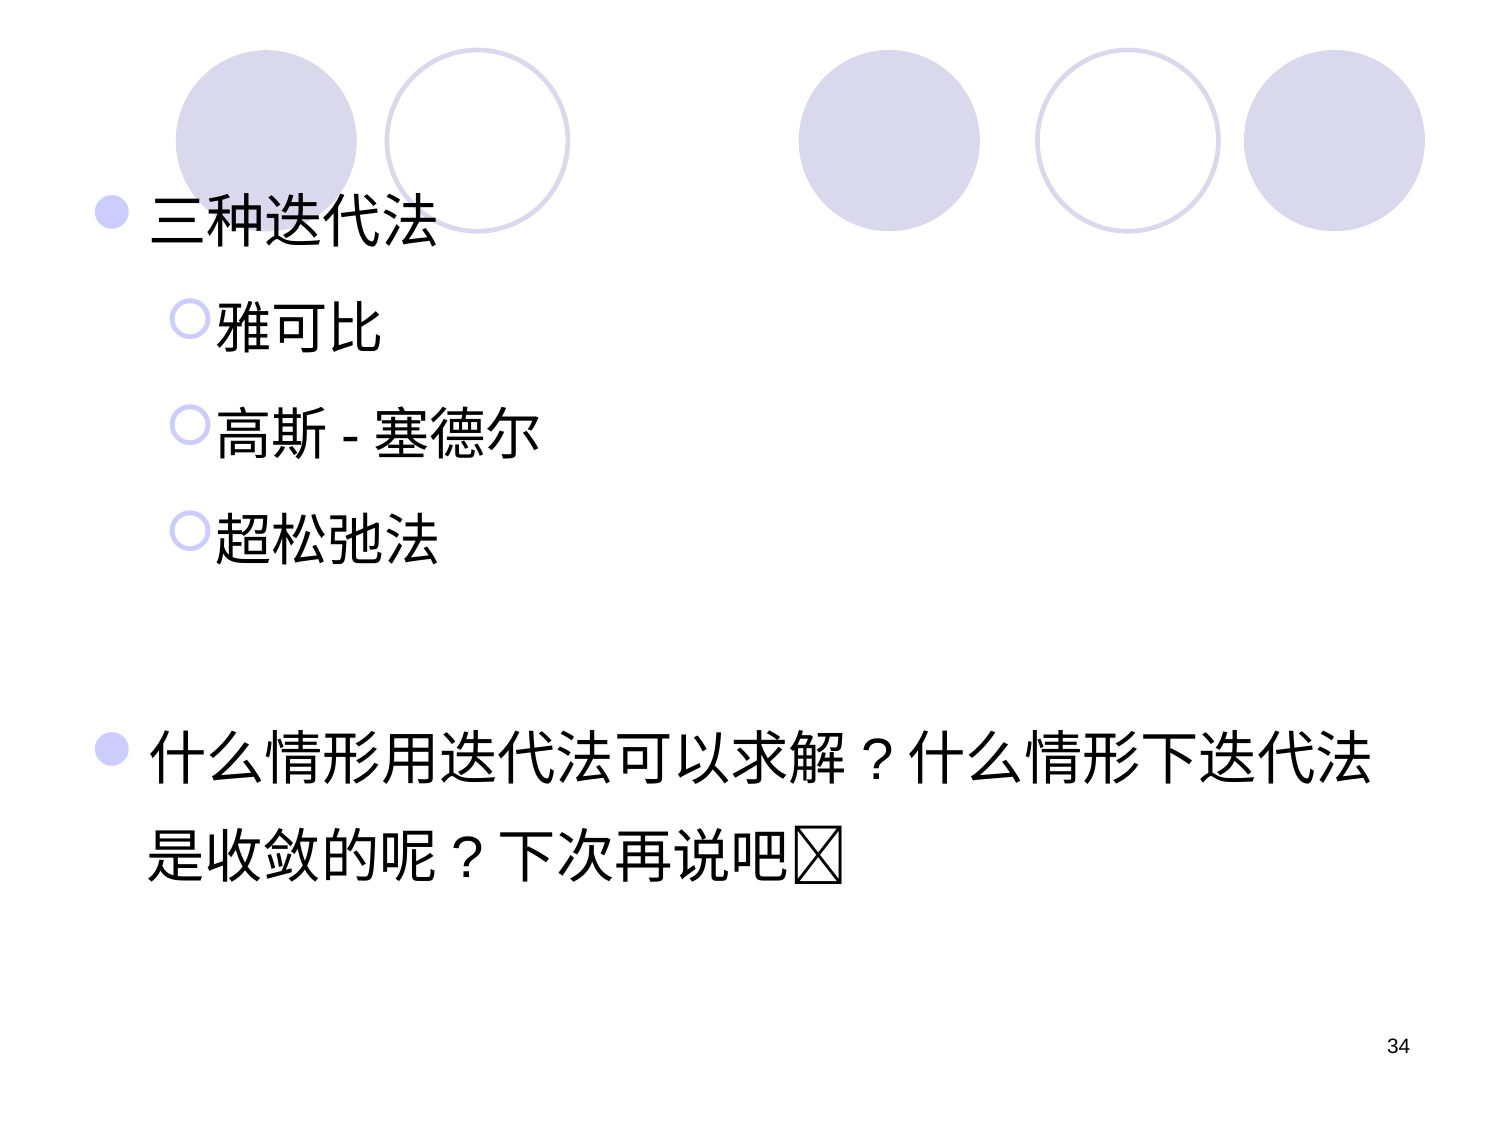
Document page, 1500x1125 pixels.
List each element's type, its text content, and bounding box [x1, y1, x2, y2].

slide_number 34 [1074, 1024, 1426, 1101]
list 三种迭代法 雅可比 高斯-塞德尔 超松弛法 什么情形用迭代法可以求解?什么情形下迭代法是收敛的呢?下次再说吧 [75, 148, 1425, 1059]
